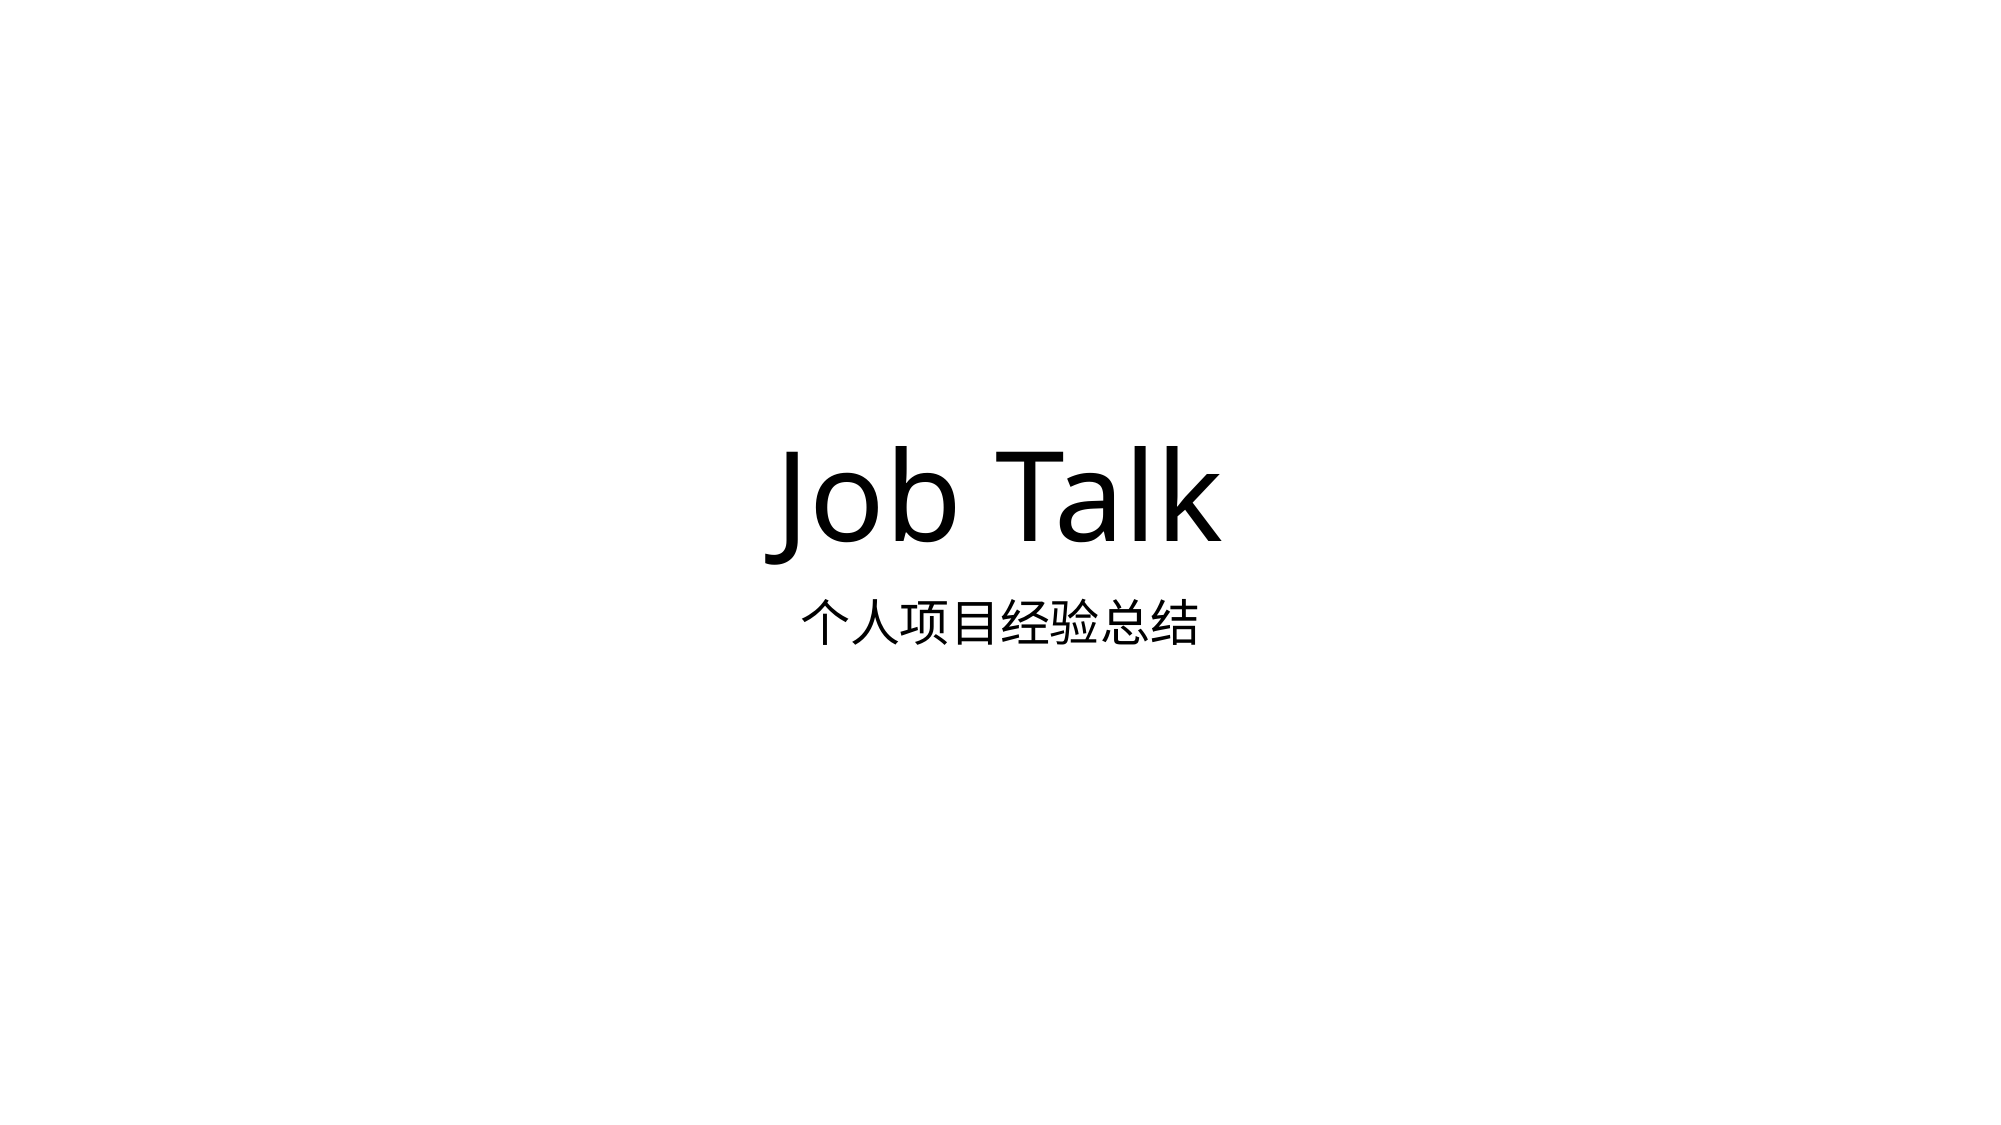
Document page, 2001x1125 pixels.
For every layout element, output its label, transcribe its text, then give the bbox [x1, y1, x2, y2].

title Job Talk [249, 184, 1750, 576]
subtitle 个人项目经验总结 [249, 590, 1750, 863]
